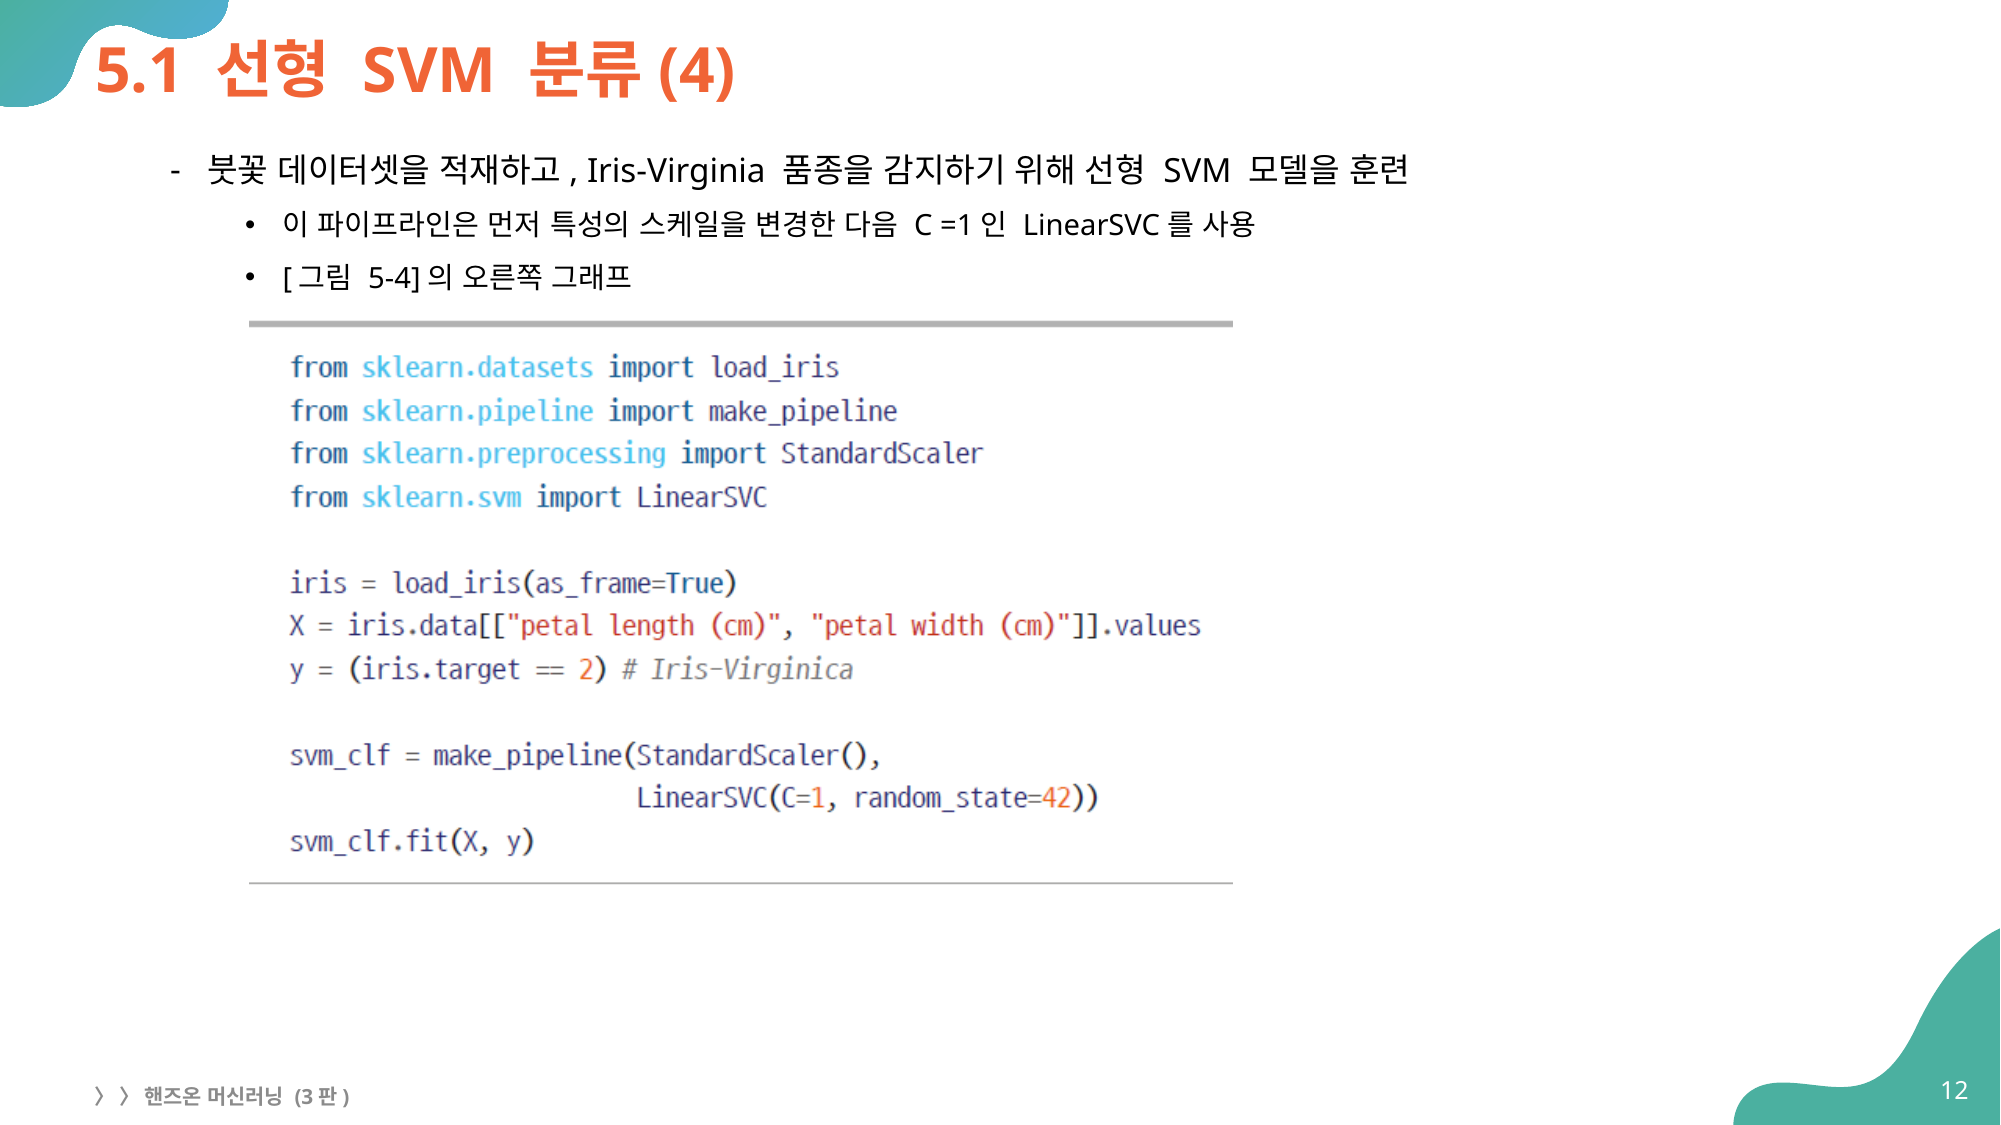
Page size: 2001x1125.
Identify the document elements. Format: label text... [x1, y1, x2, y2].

picture [249, 318, 1233, 890]
list 붓꽃 데이터셋을 적재하고, Iris-Virginia 품종을 감지하기 위해 선형 SVM 모델을 훈련 이 파이프라인은 먼저 특성의 스케일을 변경한 다음 C =1인 LinearSVC를 사용 [그림 5-4]의 오른쪽 그래프 [79, 133, 1892, 994]
footer 〉 〉 핸즈온 머신러닝 (3판) [79, 1078, 755, 1114]
title 5.1 선형 SVM 분류(4) [79, 17, 1931, 128]
slide_number 12 [1917, 1061, 1984, 1122]
